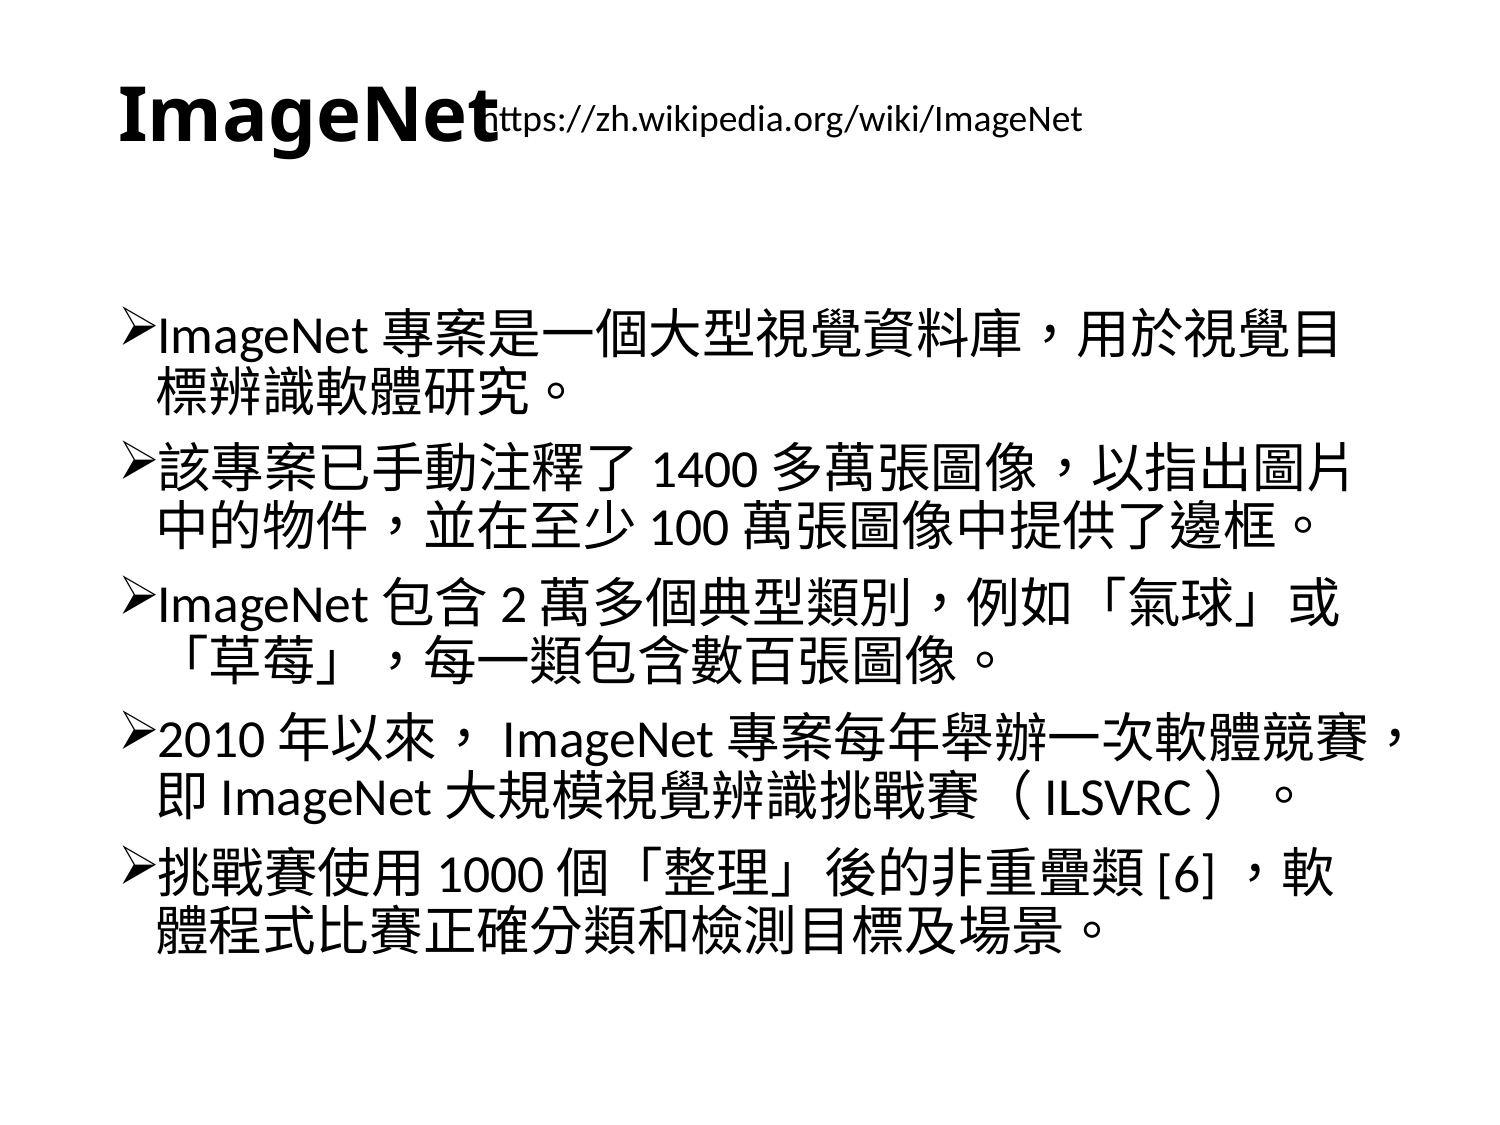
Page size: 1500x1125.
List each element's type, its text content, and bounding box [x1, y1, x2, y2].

text_box ImageNet [103, 59, 522, 174]
list ImageNet專案是一個大型視覺資料庫，用於視覺目標辨識軟體研究。 該專案已手動注釋了1400多萬張圖像，以指出圖片中的物件，並在至少100萬張圖像中提供了邊框。 ImageNet包含2萬多個典型類別，例如「氣球」或「草莓」，每一類包含數百張圖像。 2010年以來，ImageNet專案每年舉辦一次軟體競賽，即ImageNet大規模視覺辨識挑戰賽（ILSVRC）。 挑戰賽使用1000個「整理」後的非重疊類[6]，軟體程式比賽正確分類和檢測目標及場景。 [103, 299, 1397, 1014]
text_box https://zh.wikipedia.org/wiki/ImageNet [464, 86, 1099, 147]
